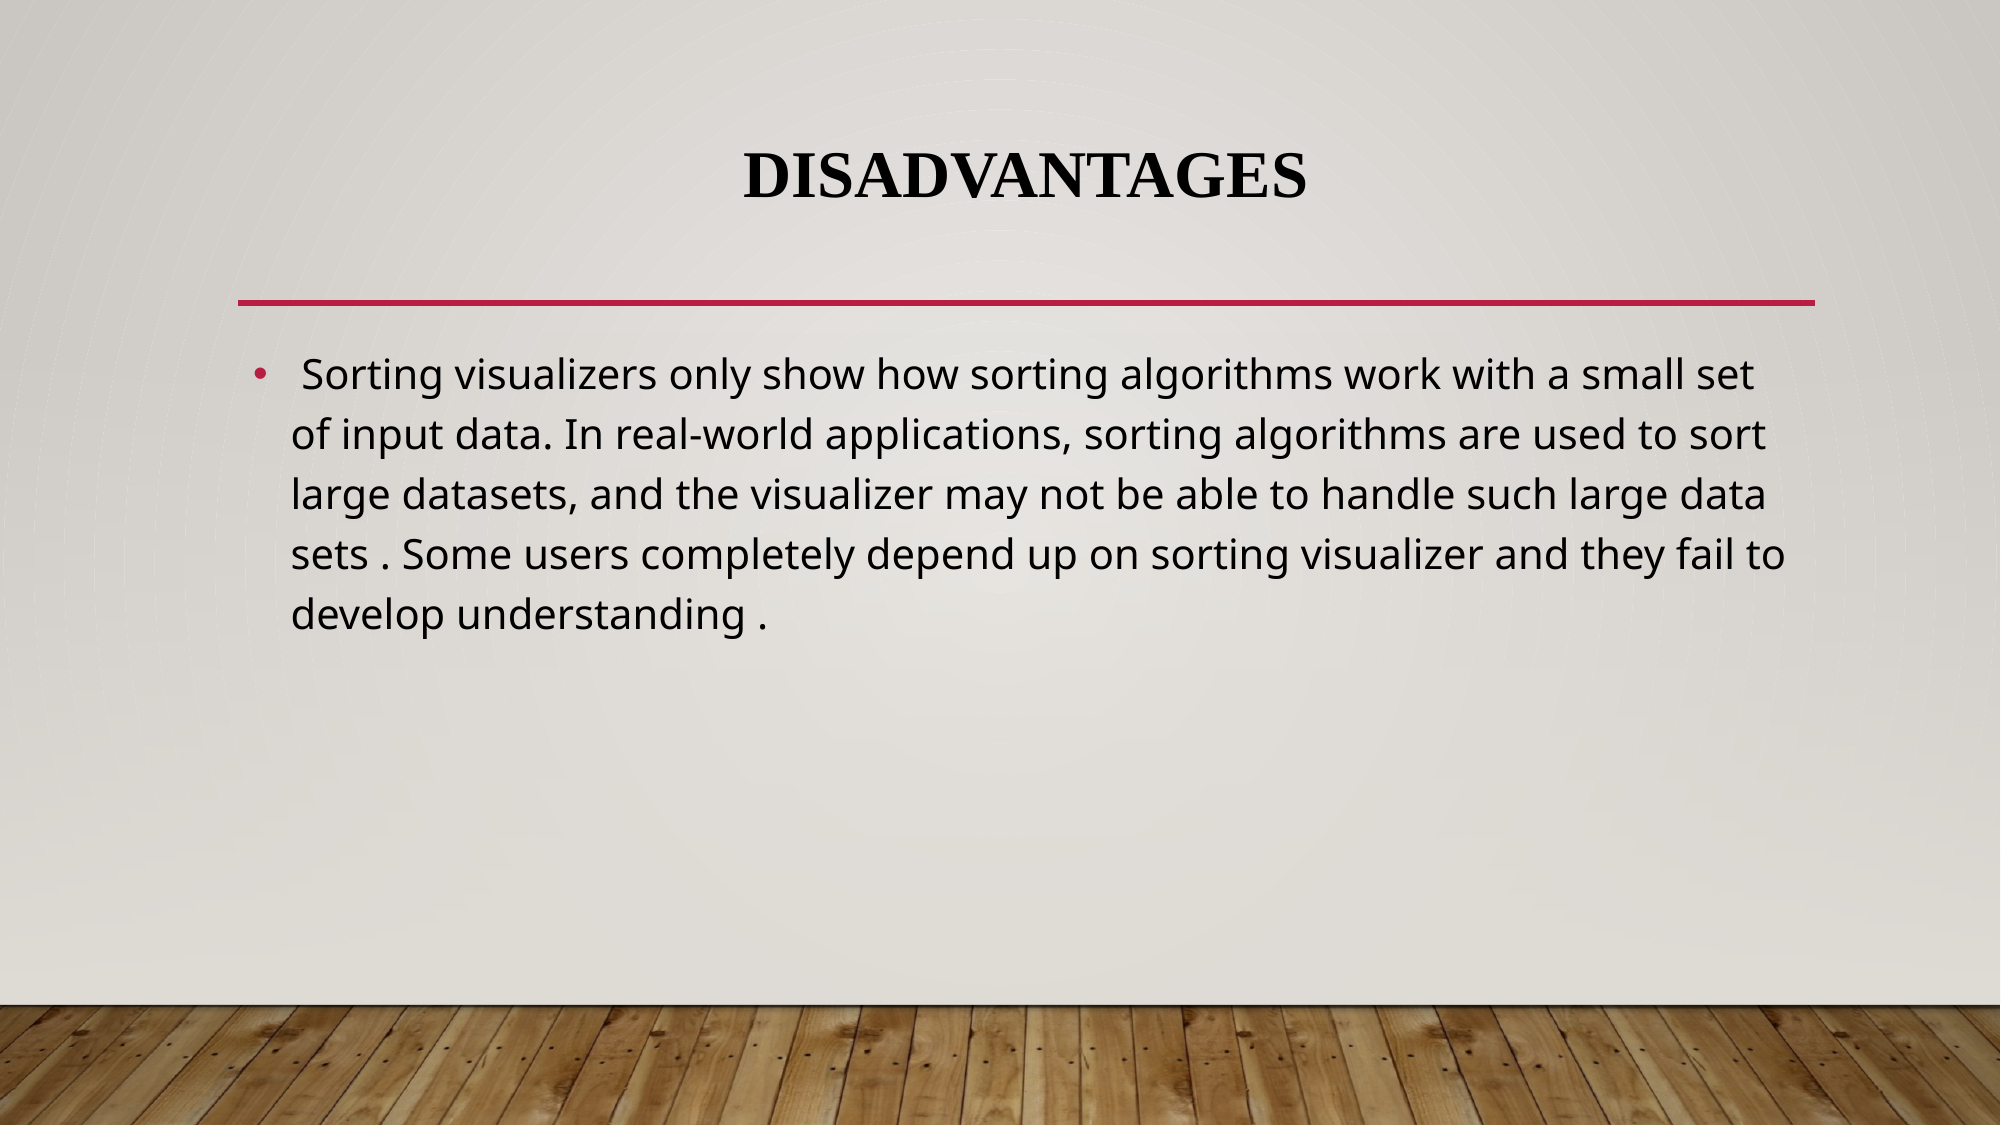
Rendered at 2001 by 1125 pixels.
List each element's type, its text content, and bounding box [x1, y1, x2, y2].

picture [0, 1005, 2000, 1125]
title DISADVANTAGES [238, 131, 1814, 305]
list Sorting visualizers only show how sorting algorithms work with a small set of input data. In real-world applications, sorting algorithms are used to sort large datasets, and the visualizer may not be able to handle such large data sets . Some users completely depend up on sorting visualizer and they fail to develop understanding . [238, 330, 1814, 897]
